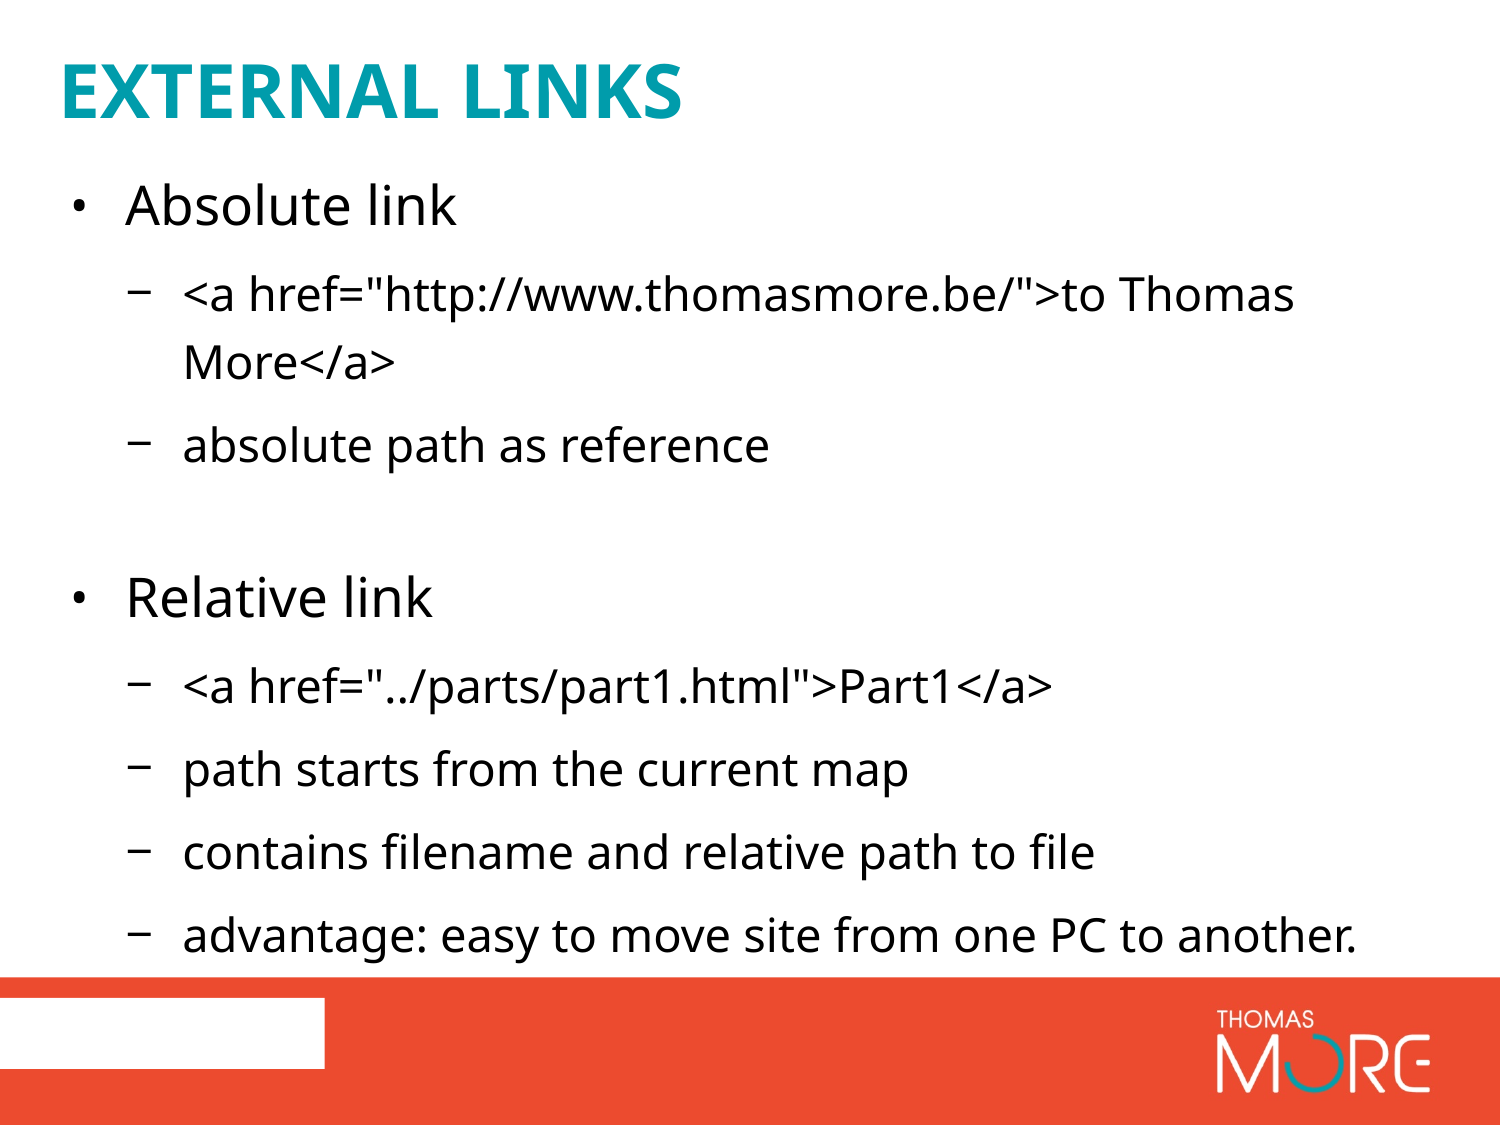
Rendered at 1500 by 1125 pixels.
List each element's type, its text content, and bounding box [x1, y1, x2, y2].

list Absolute link <a href="http://www.thomasmore.be/">to Thomas More</a> absolute path as reference Relative link <a href="../parts/part1.html">Part1</a> path starts from the current map contains filename and relative path to file advantage: easy to move site from one PC to another. [0, 188, 1500, 976]
title External links [0, 0, 1500, 188]
picture [1187, 980, 1459, 1122]
